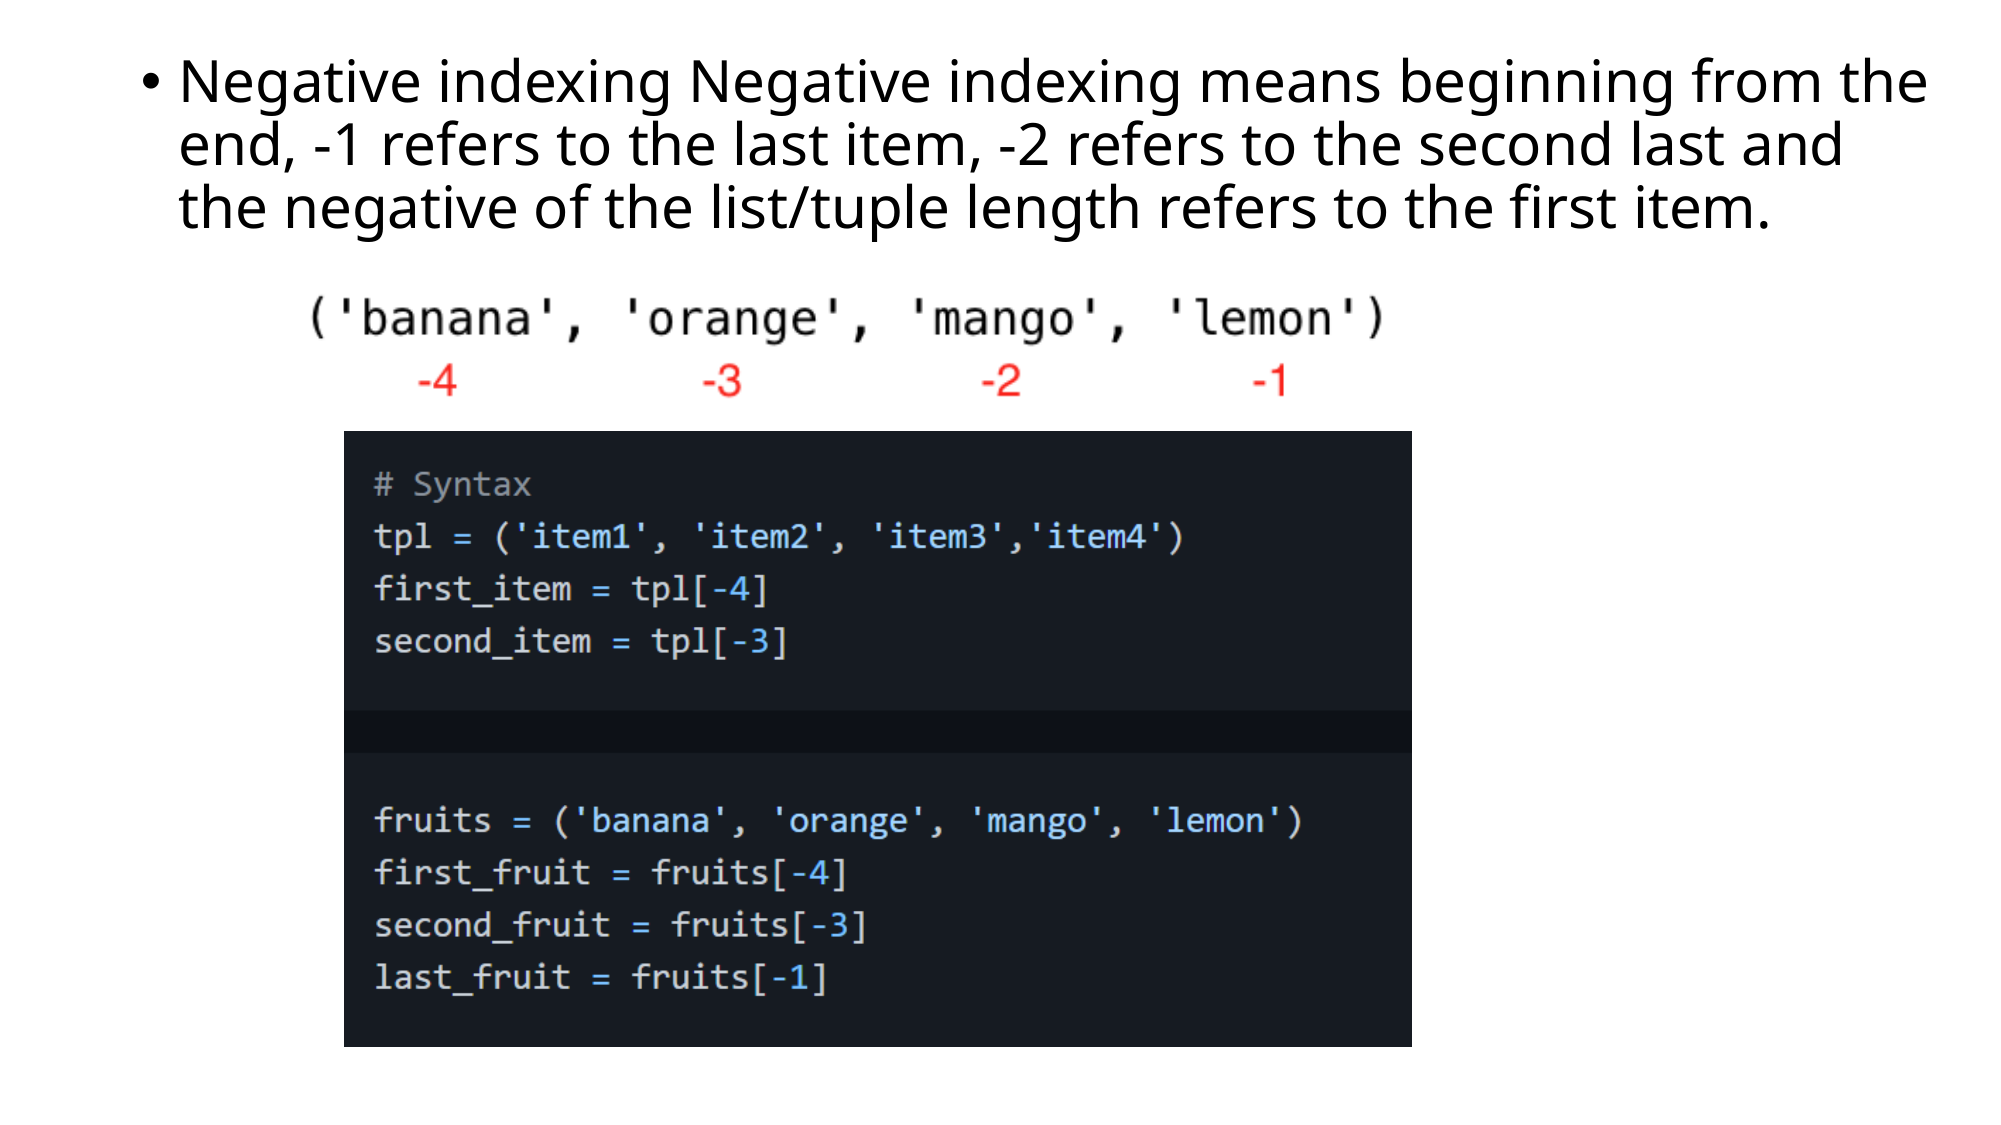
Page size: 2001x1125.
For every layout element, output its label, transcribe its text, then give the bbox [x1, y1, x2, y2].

list Negative indexing Negative indexing means beginning from the end, -1 refers to the last item, -2 refers to the second last and the negative of the list/tuple length refers to the first item. [125, 45, 1966, 1103]
picture [283, 266, 1412, 1047]
